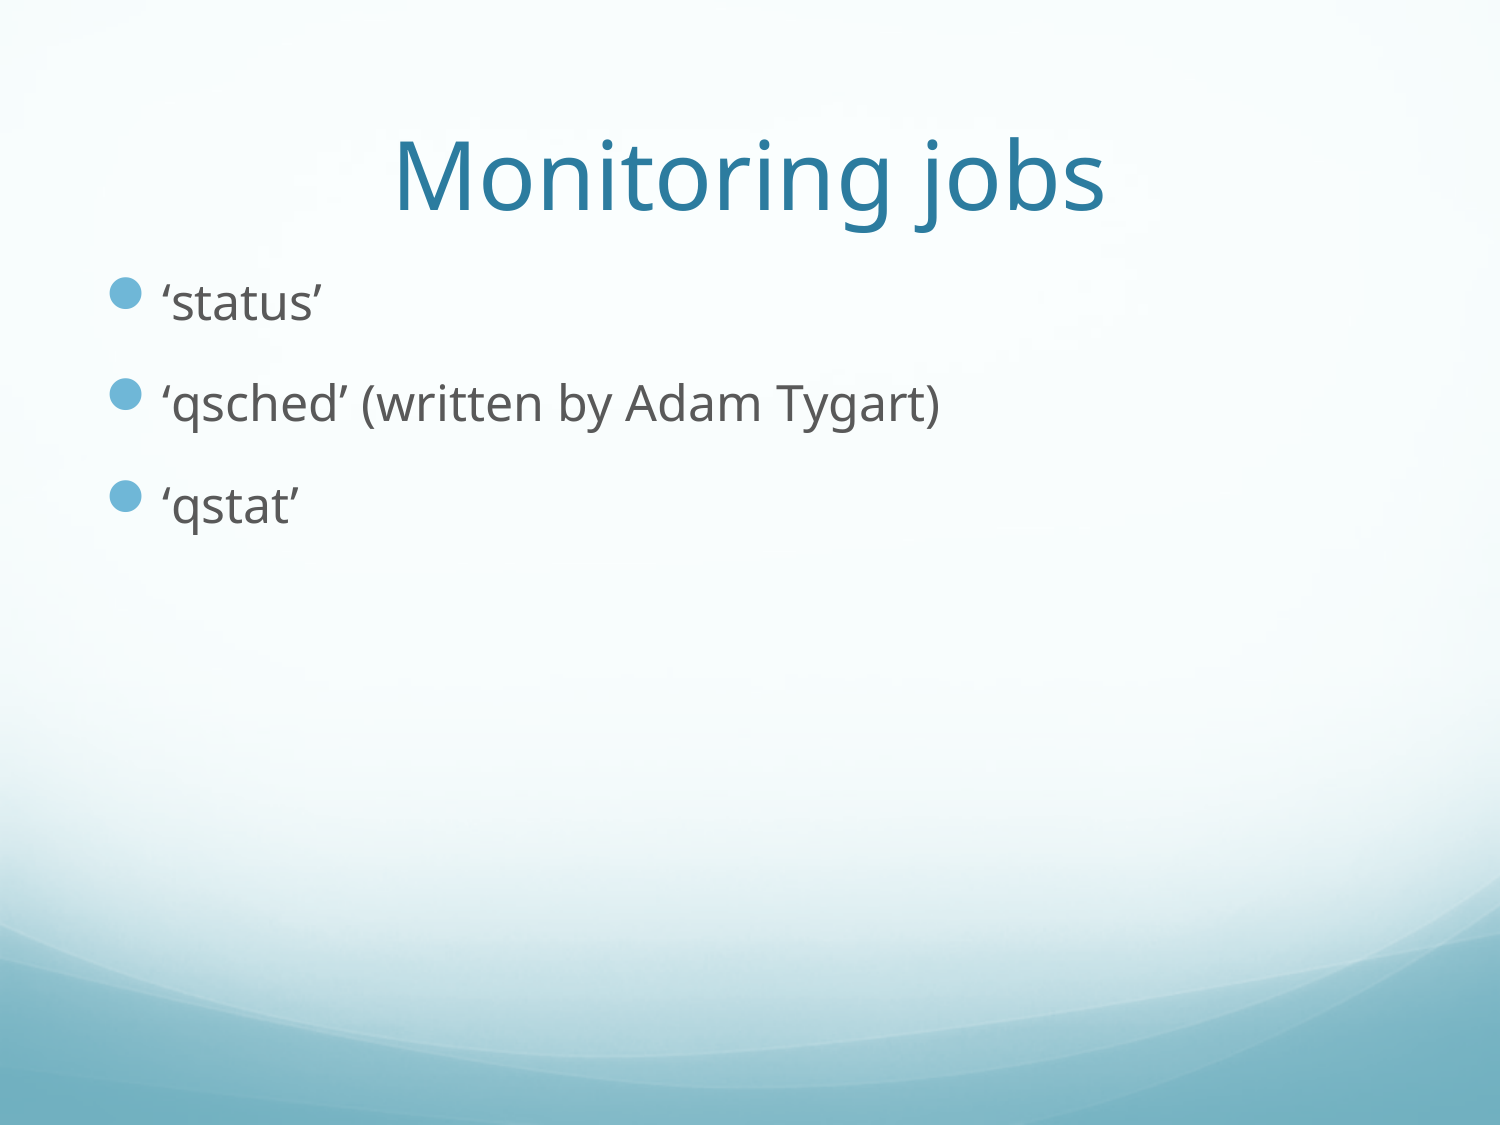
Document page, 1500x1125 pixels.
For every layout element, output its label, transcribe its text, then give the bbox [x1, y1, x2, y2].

list ‘status’ ‘qsched’ (written by Adam Tygart) ‘qstat’ [90, 262, 1410, 975]
title Monitoring jobs [90, 17, 1410, 237]
